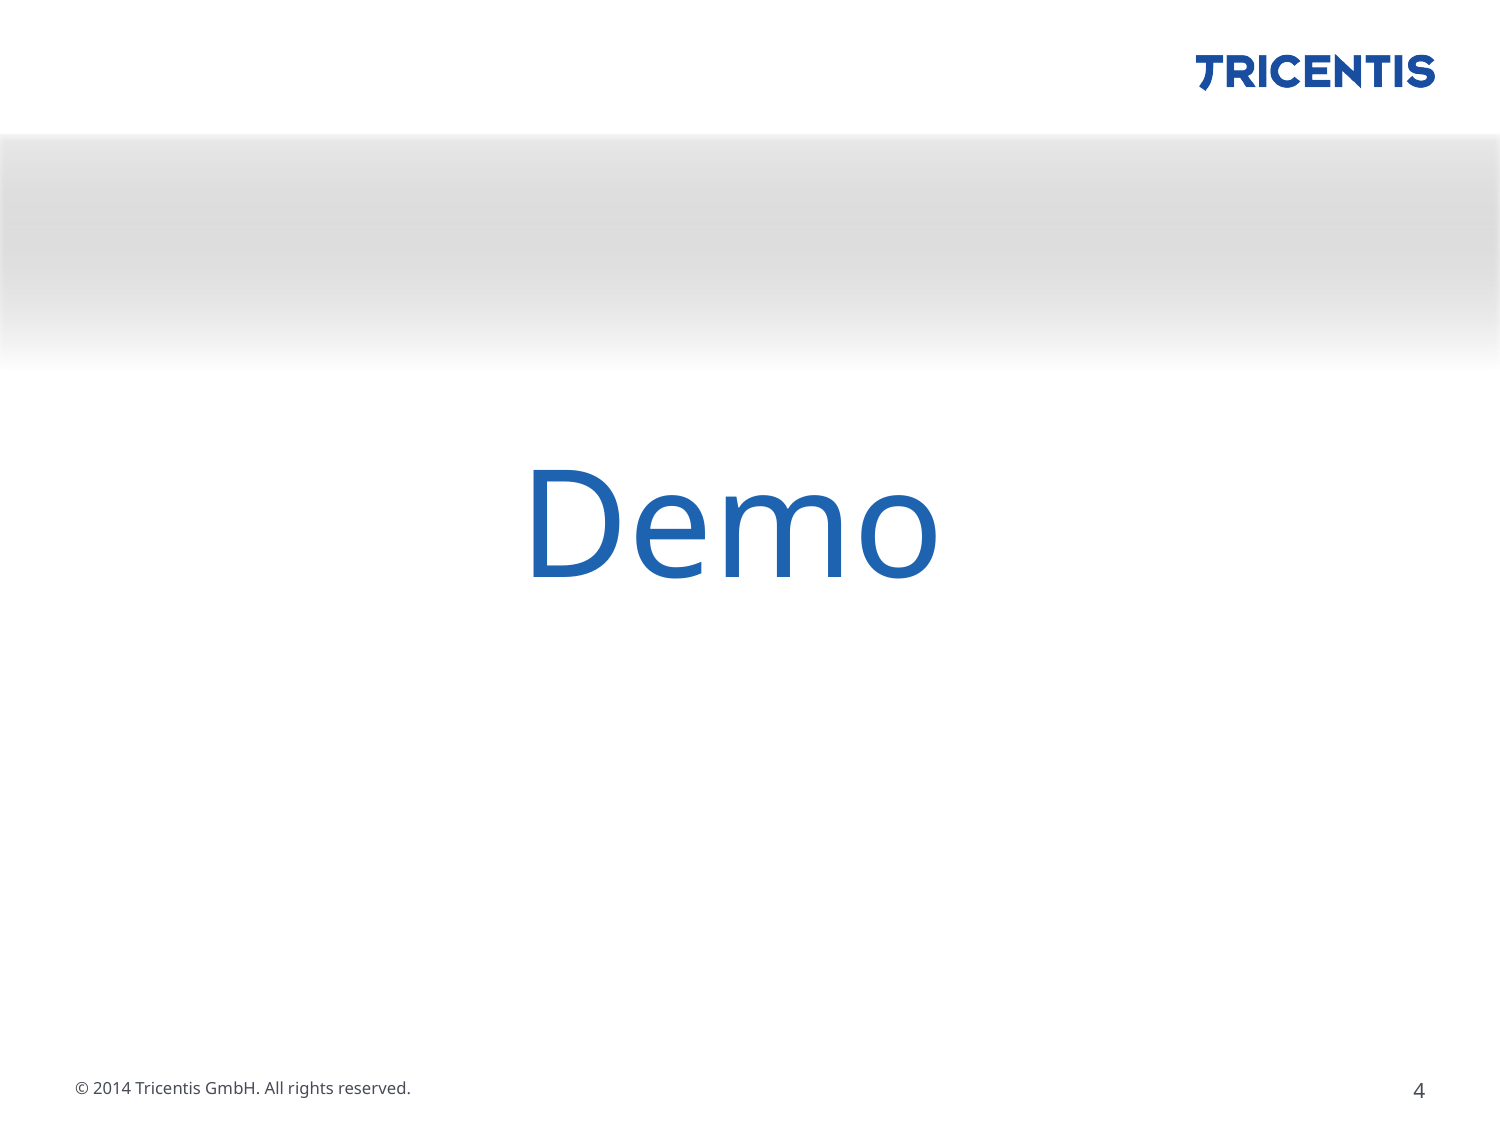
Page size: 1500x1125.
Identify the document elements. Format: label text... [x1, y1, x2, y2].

picture [1190, 48, 1441, 95]
text_box Demo [519, 427, 981, 608]
